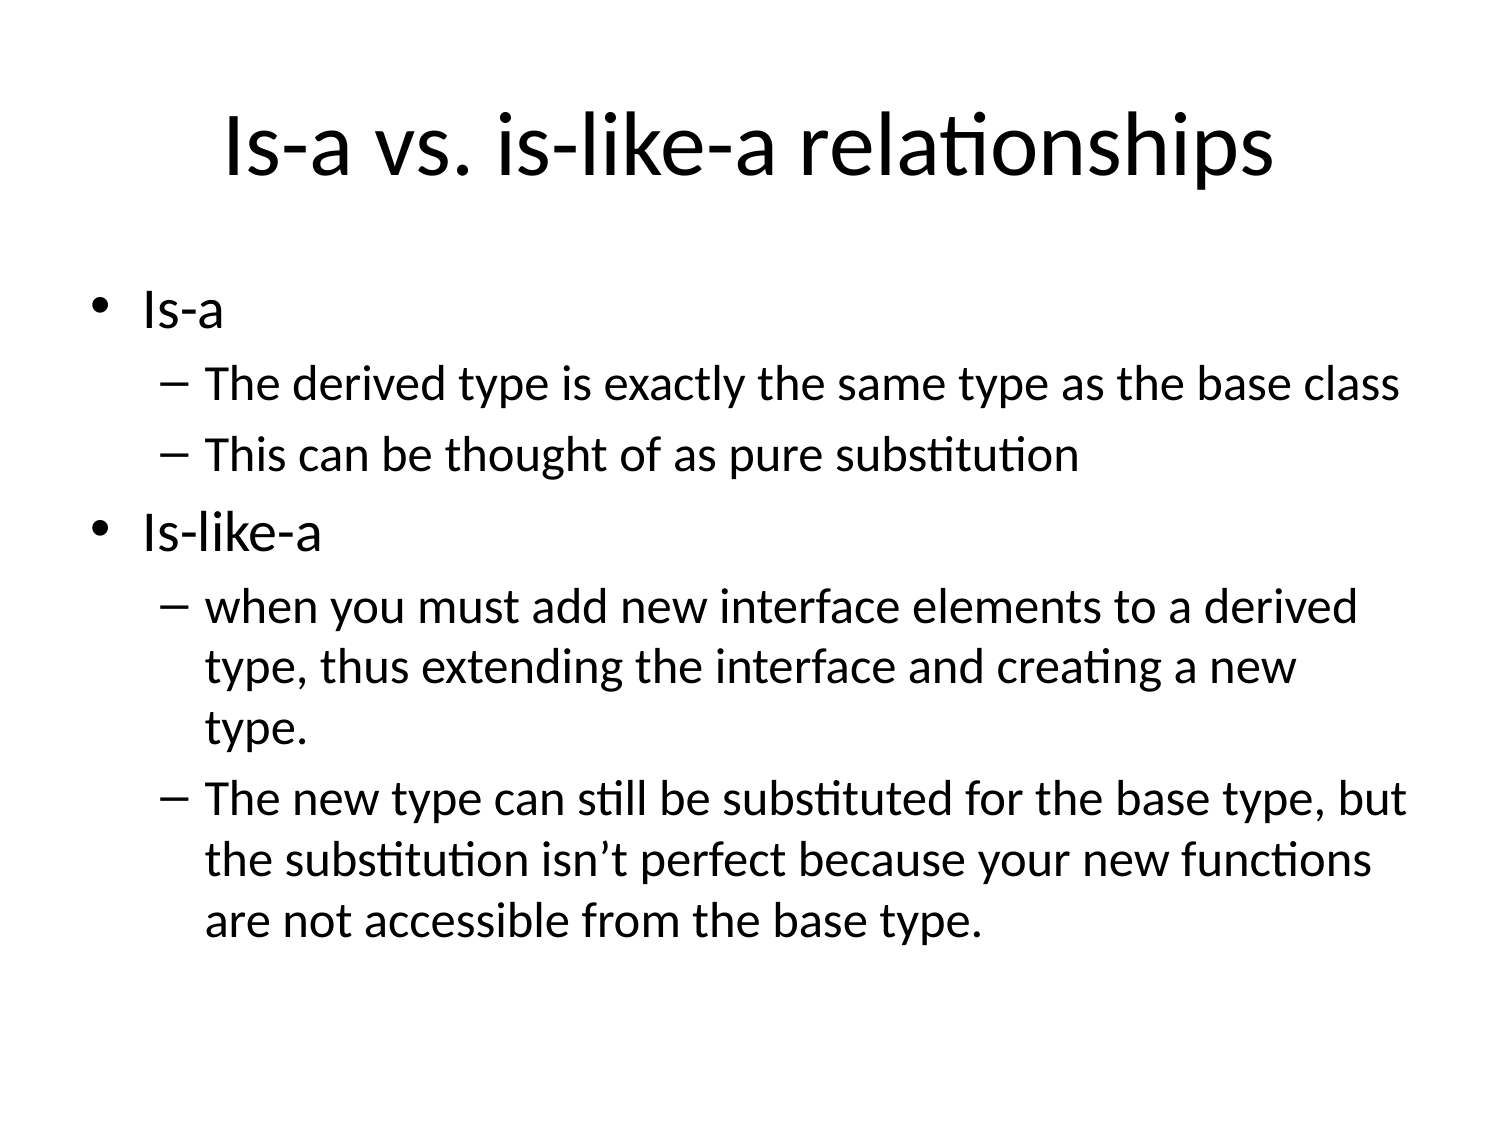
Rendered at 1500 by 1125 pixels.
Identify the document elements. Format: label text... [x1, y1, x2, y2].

title Is-a vs. is-like-a relationships [75, 45, 1425, 233]
list Is-a The derived type is exactly the same type as the base class This can be thought of as pure substitution Is-like-a when you must add new interface elements to a derived type, thus extending the interface and creating a new type. The new type can still be substituted for the base type, but the substitution isn’t perfect because your new functions are not accessible from the base type. [75, 262, 1425, 1005]
